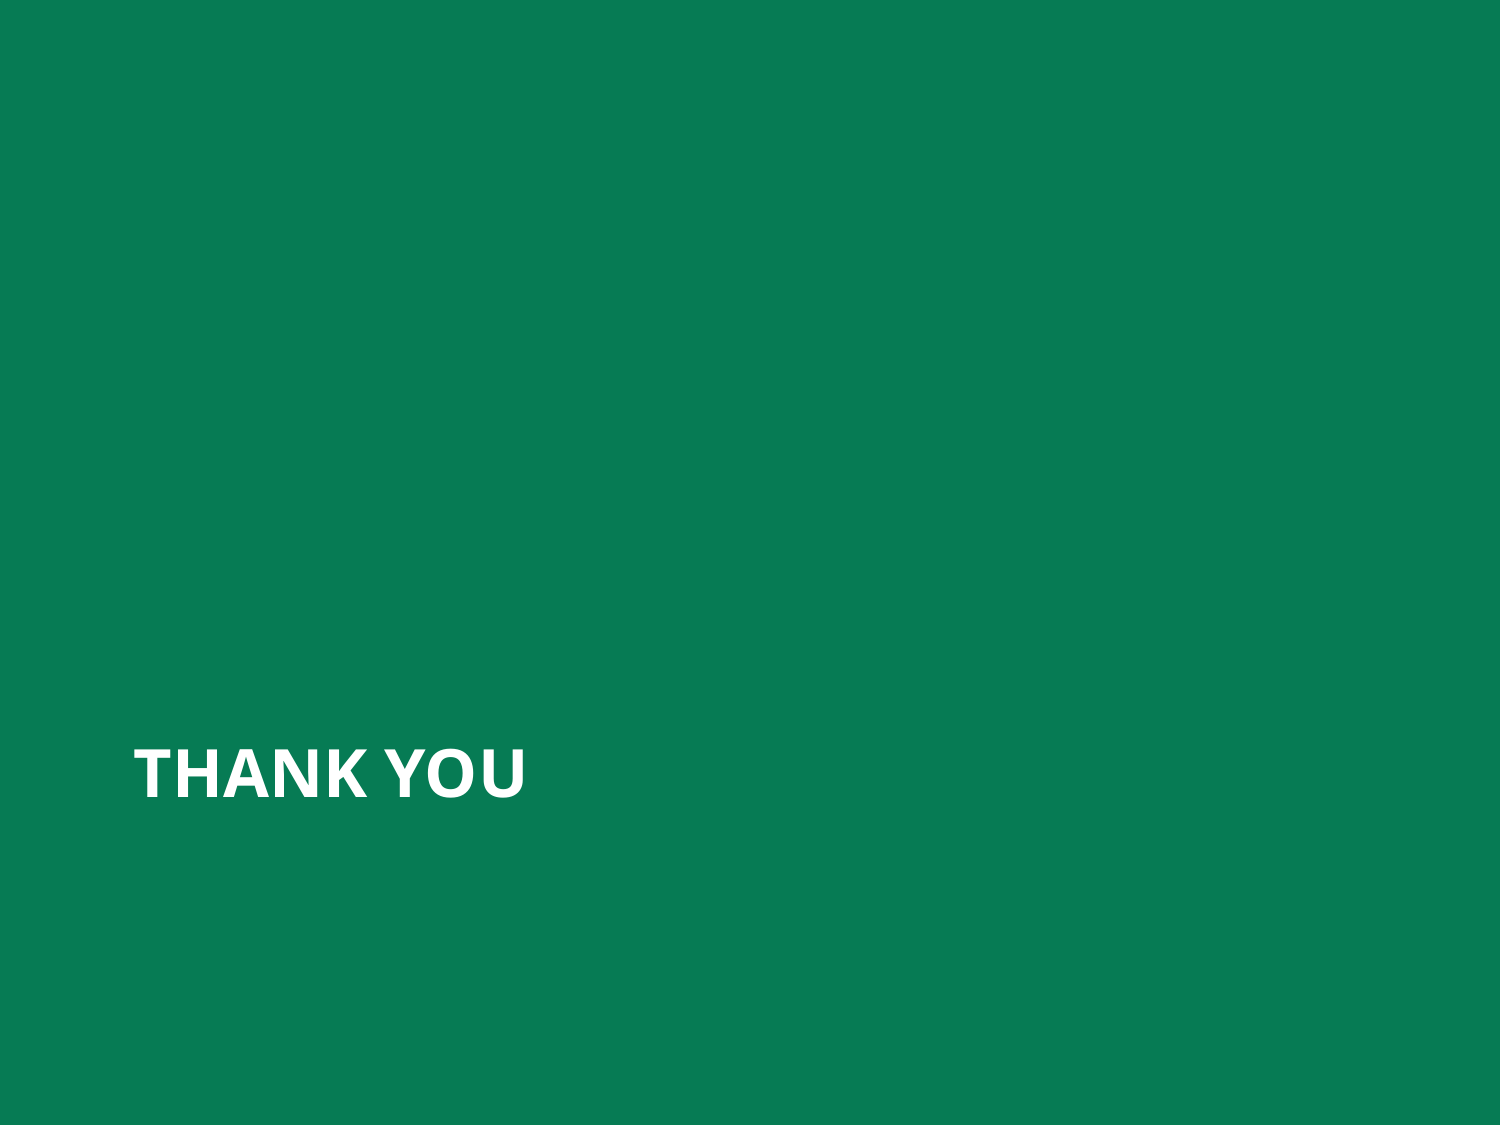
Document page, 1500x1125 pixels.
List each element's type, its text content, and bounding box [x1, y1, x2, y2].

title Thank you [118, 722, 1394, 947]
